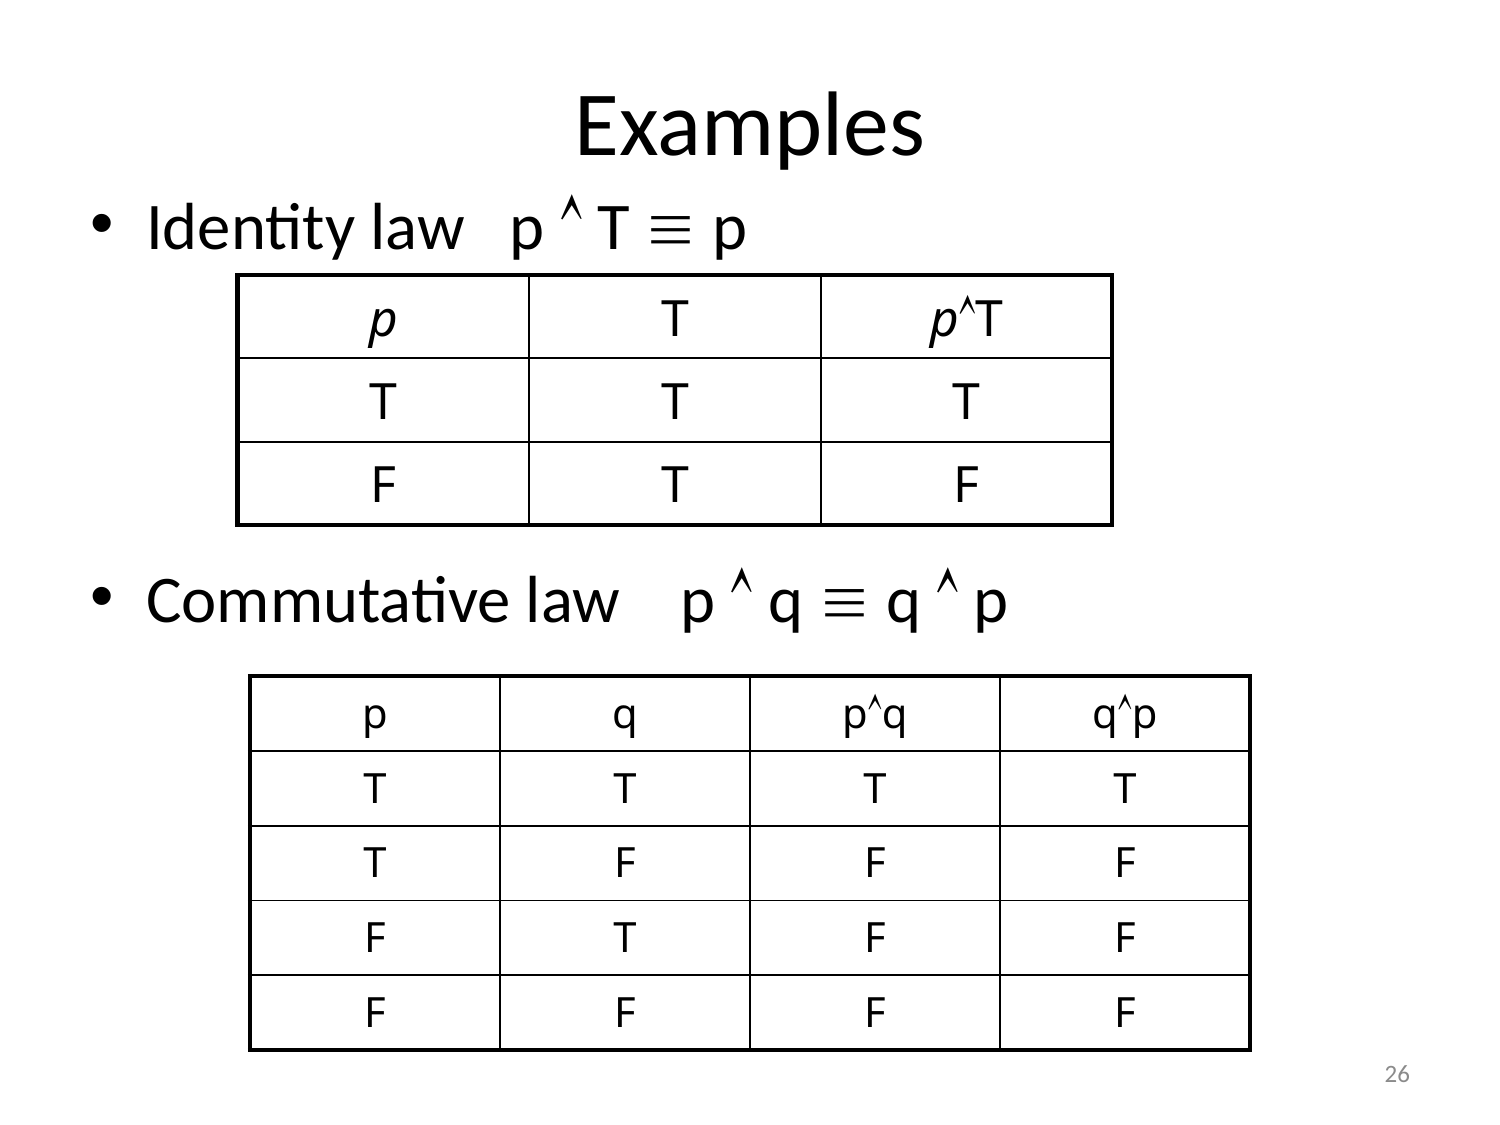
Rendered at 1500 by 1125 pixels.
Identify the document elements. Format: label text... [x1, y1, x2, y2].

title Examples [75, 24, 1425, 174]
table_cell F [822, 443, 1110, 523]
table_cell F [751, 976, 999, 1048]
table_cell F [501, 976, 749, 1048]
table_cell F [1001, 976, 1248, 1048]
list Identity law p  T  p Commutative law p  q  q  p [75, 174, 1425, 1005]
slide_number 26 [1074, 1042, 1425, 1103]
table_header q [501, 678, 749, 750]
table_cell F [252, 901, 499, 974]
table_cell T [751, 752, 999, 825]
table_cell F [751, 827, 999, 900]
table_header p [240, 277, 528, 357]
table_cell F [1001, 827, 1248, 900]
table_cell T [822, 359, 1110, 441]
table_cell T [252, 827, 499, 900]
table_header p [252, 678, 499, 750]
table_cell F [501, 827, 749, 900]
table_cell T [530, 443, 820, 523]
table_header T [530, 277, 820, 357]
table_header qp [1001, 678, 1248, 750]
table_cell T [501, 752, 749, 825]
table_header pq [751, 678, 999, 750]
table_cell F [1001, 901, 1248, 974]
table_cell T [501, 901, 749, 974]
table_cell F [751, 901, 999, 974]
table_cell T [1001, 752, 1248, 825]
table_cell T [530, 359, 820, 441]
table_cell F [252, 976, 499, 1048]
table_cell F [240, 443, 528, 523]
table_cell T [252, 752, 499, 825]
table_header pT [822, 277, 1110, 357]
table_cell T [240, 359, 528, 441]
